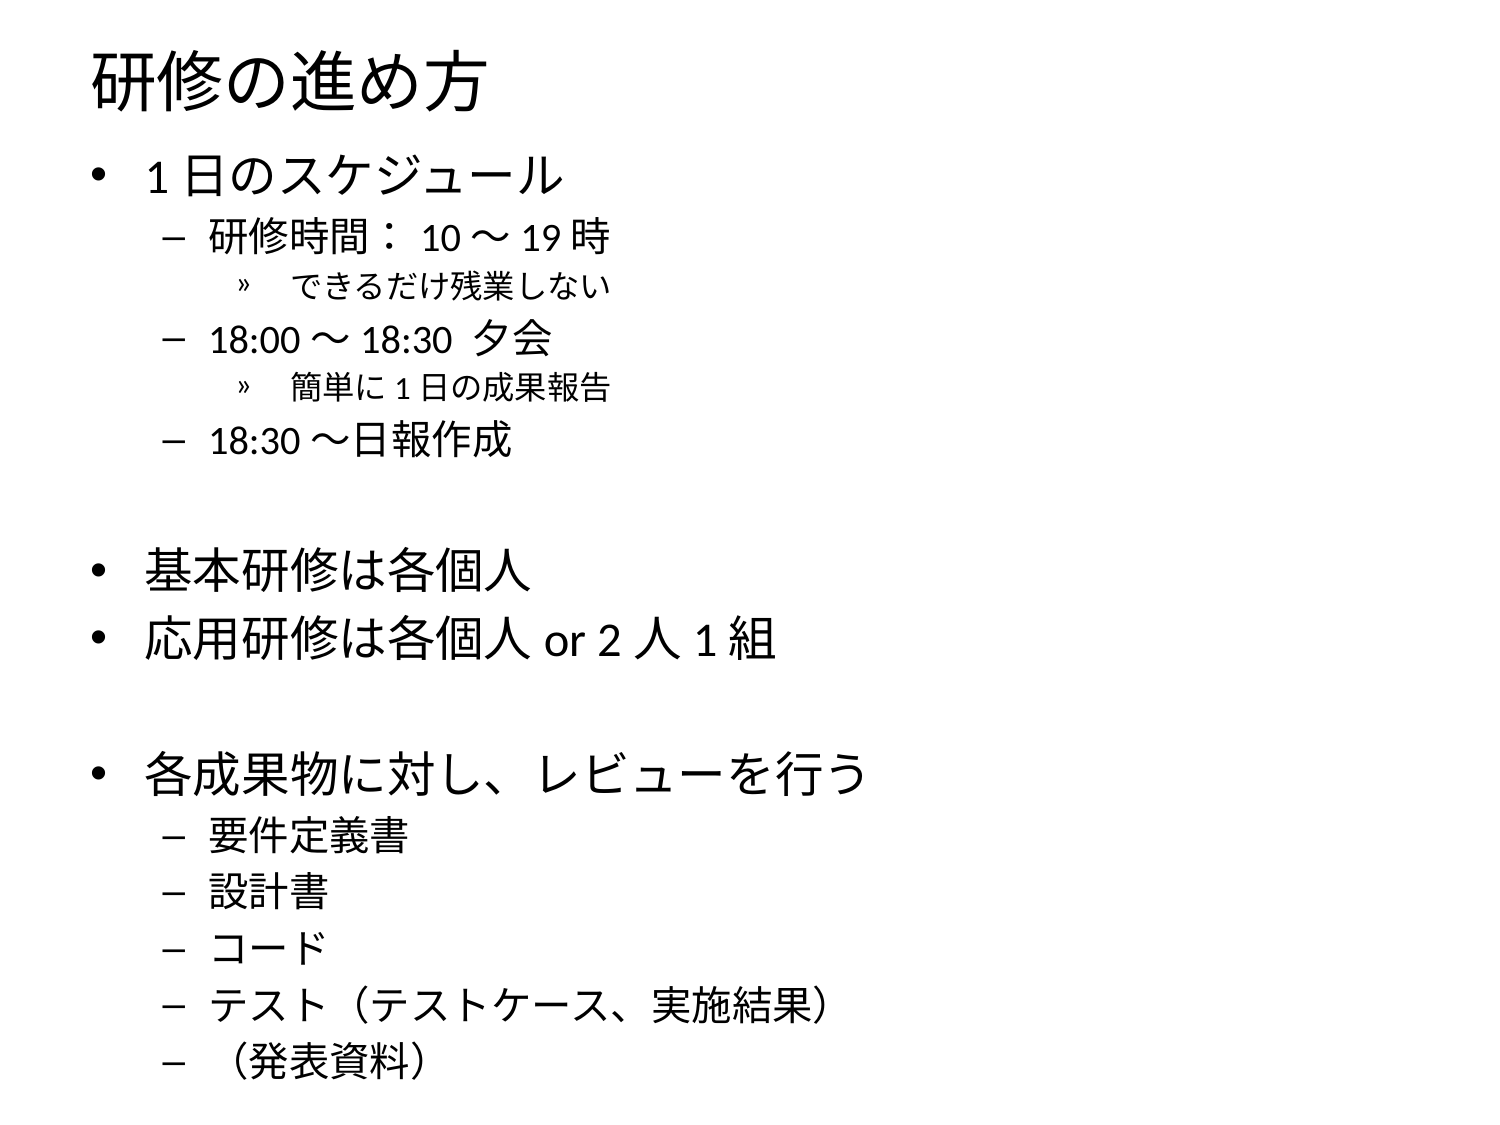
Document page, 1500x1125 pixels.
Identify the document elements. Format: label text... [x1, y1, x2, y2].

title 研修の進め方 [75, 45, 1425, 114]
list 1日のスケジュール 研修時間：10～19時 できるだけ残業しない 18:00～18:30 夕会 簡単に1日の成果報告 18:30～日報作成 基本研修は各個人 応用研修は各個人or 2人1組 各成果物に対し、レビューを行う 要件定義書 設計書 コード テスト（テストケース、実施結果） （発表資料） [75, 137, 1425, 1094]
